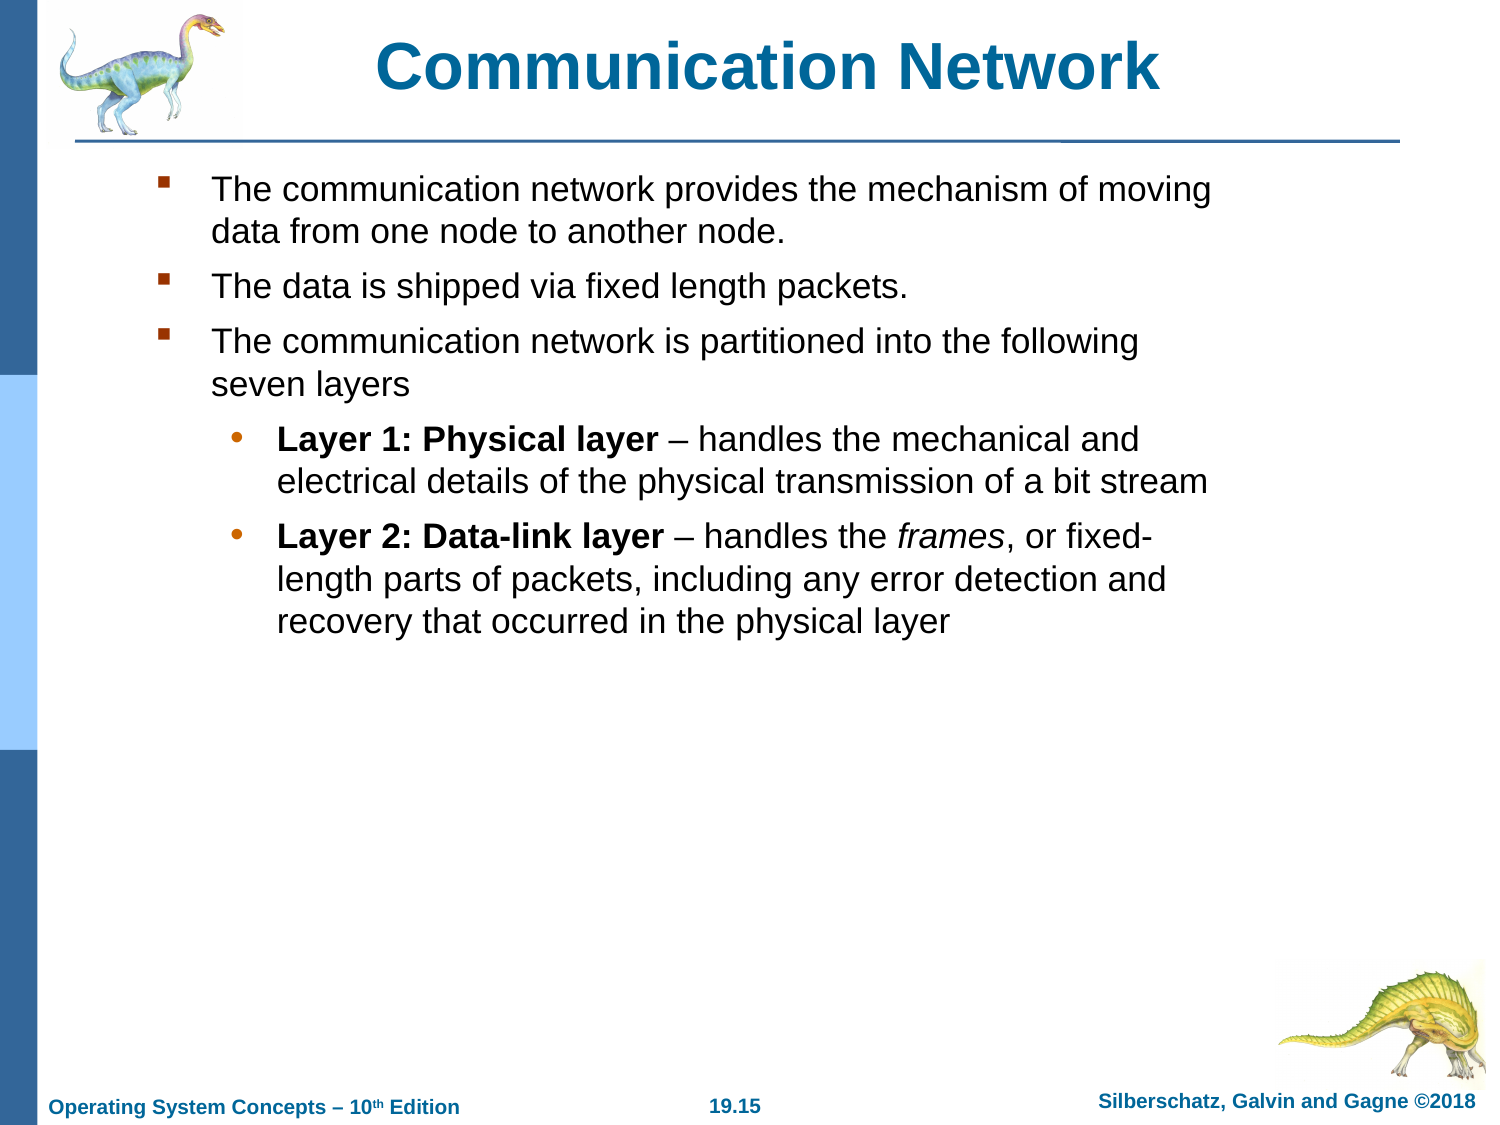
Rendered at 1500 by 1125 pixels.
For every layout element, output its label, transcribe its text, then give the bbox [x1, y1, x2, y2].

list The communication network provides the mechanism of moving data from one node to another node. The data is shipped via fixed length packets. The communication network is partitioned into the following seven layers Layer 1: Physical layer – handles the mechanical and electrical details of the physical transmission of a bit stream Layer 2: Data-link layer – handles the frames, or fixed-length parts of packets, including any error detection and recovery that occurred in the physical layer [139, 158, 1235, 819]
picture [1275, 959, 1486, 1090]
picture [46, 0, 243, 149]
title Communication Network [136, 16, 1400, 111]
